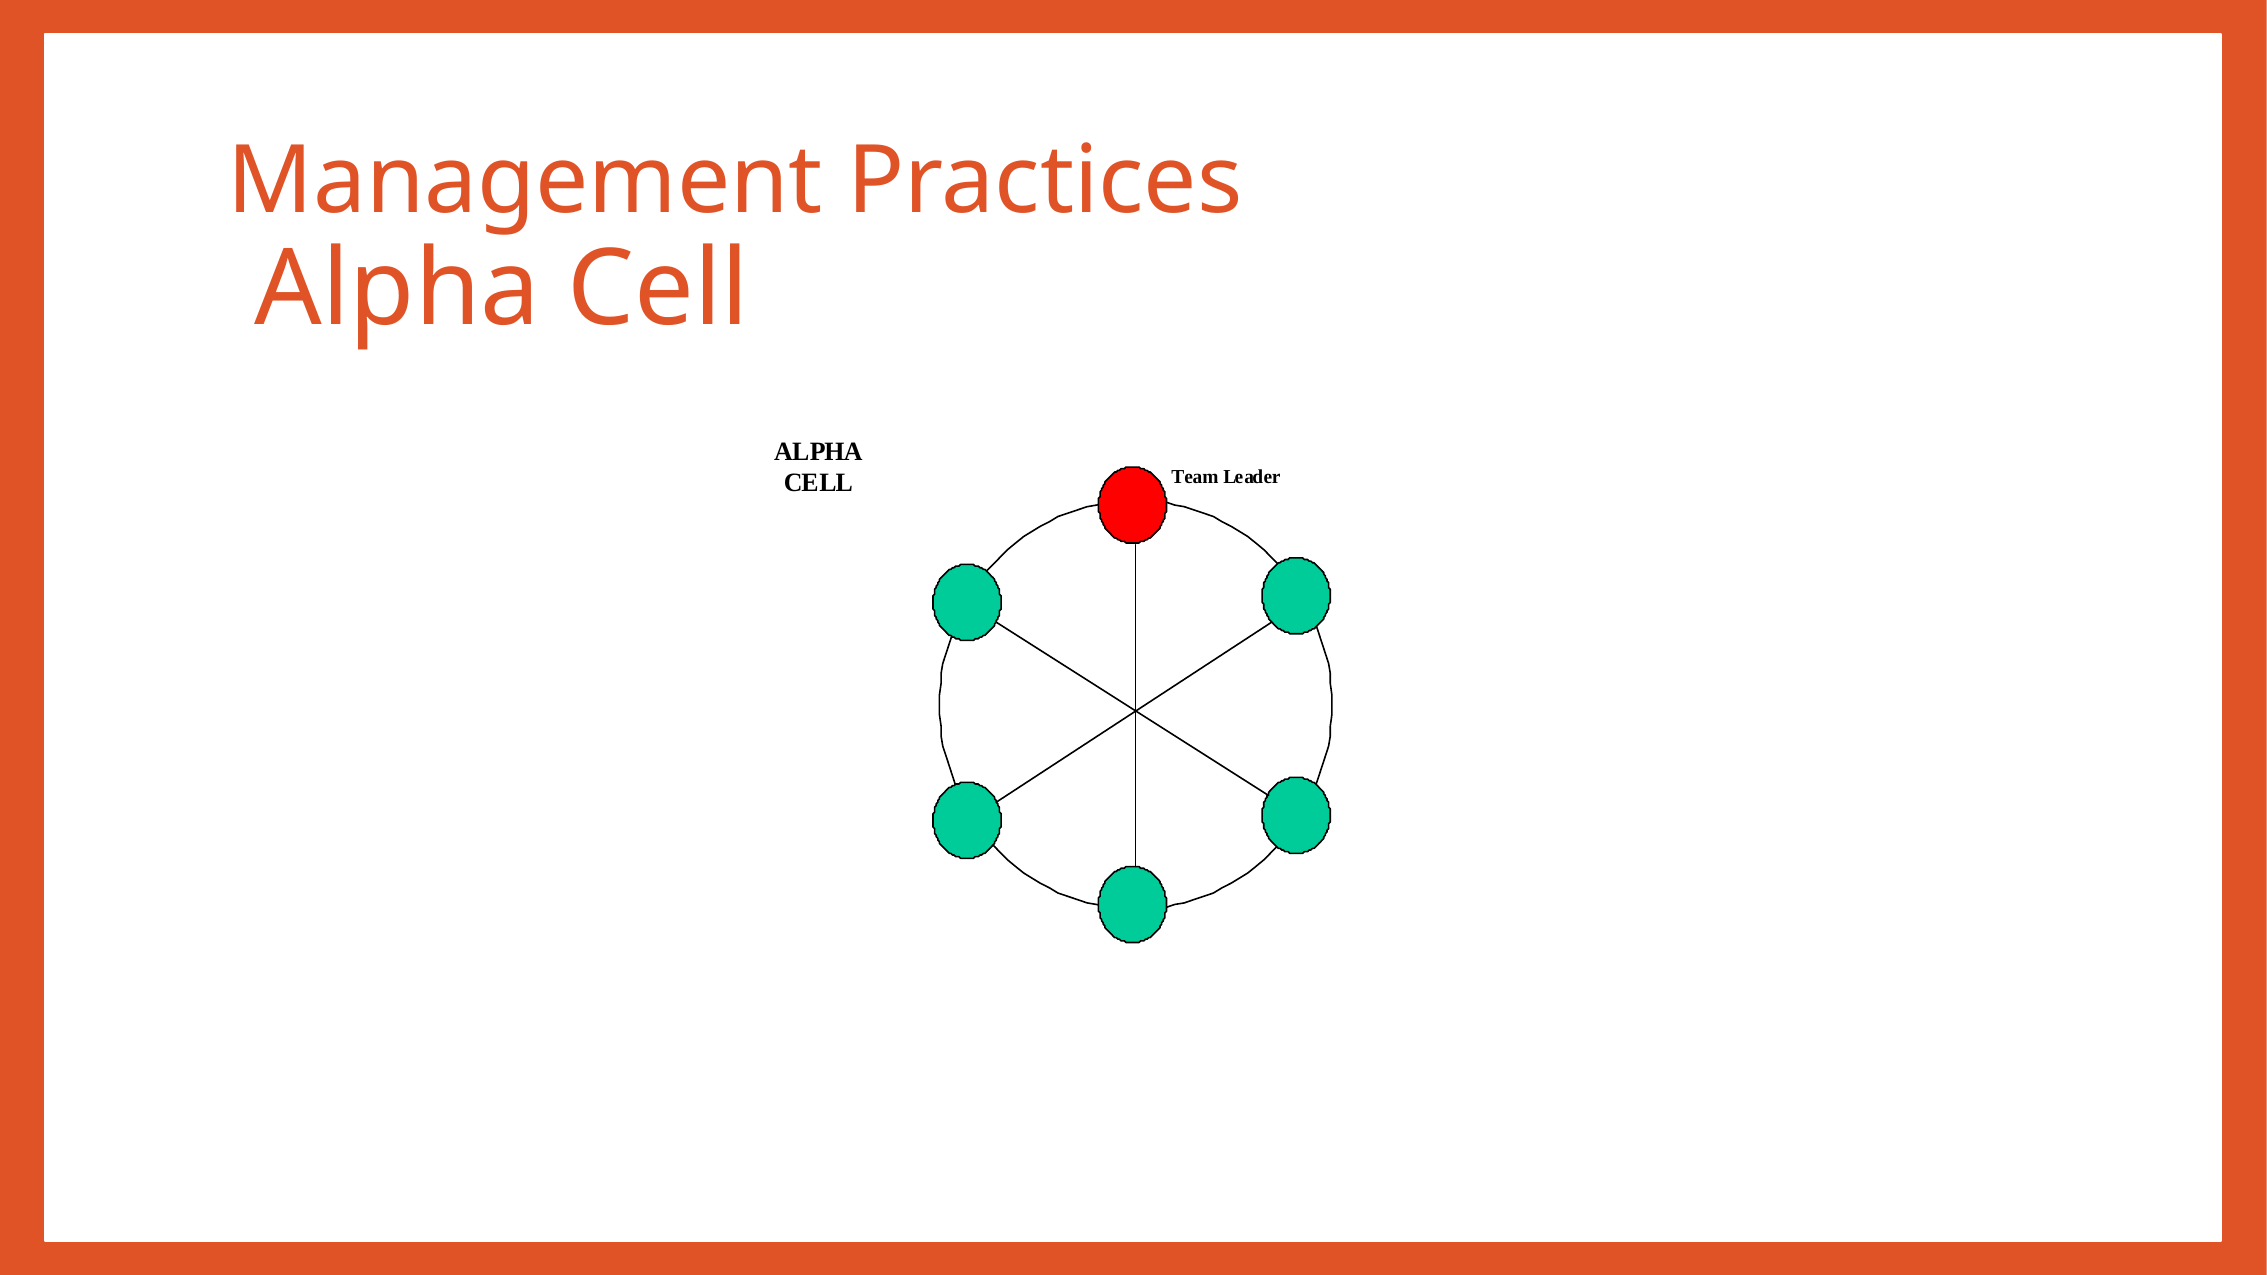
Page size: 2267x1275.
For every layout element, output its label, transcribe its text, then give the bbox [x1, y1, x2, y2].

title Management Practices Alpha Cell [212, 113, 2049, 366]
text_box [755, 422, 1512, 999]
